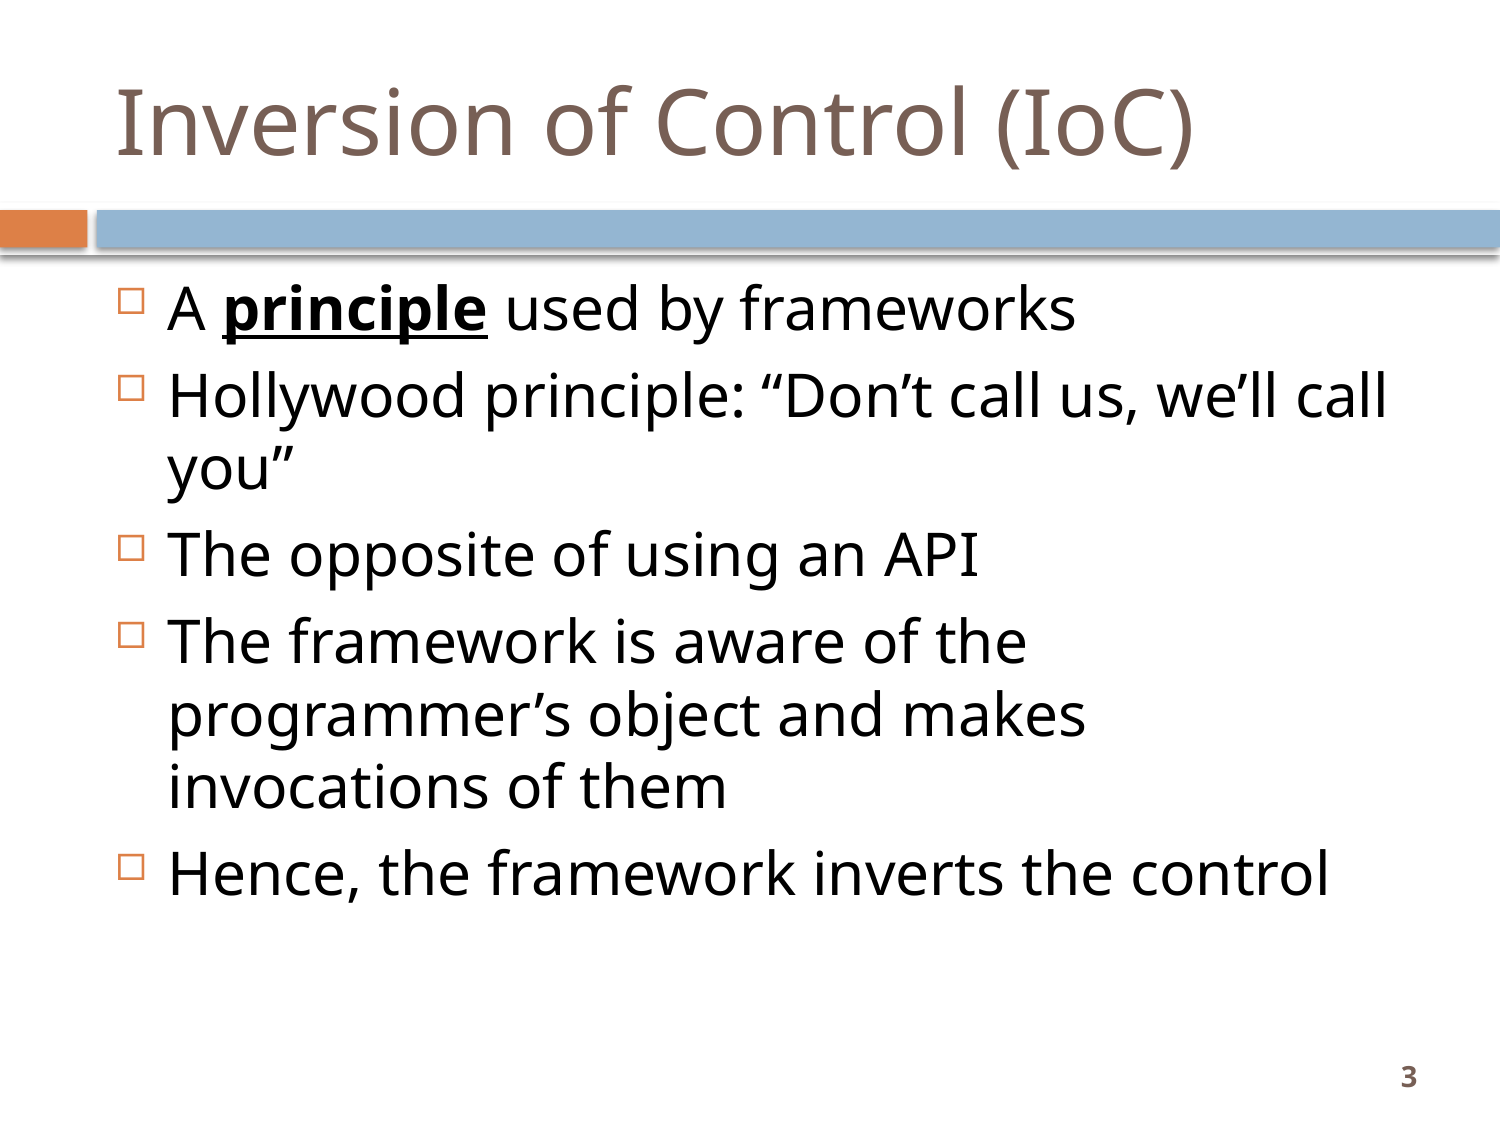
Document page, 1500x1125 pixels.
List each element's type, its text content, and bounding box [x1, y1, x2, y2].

title Inversion of Control (IoC) [100, 37, 1438, 200]
list A principle used by frameworks Hollywood principle: “Don’t call us, we’ll call you” The opposite of using an API The framework is aware of the programmer’s object and makes invocations of them Hence, the framework inverts the control [100, 262, 1438, 1000]
